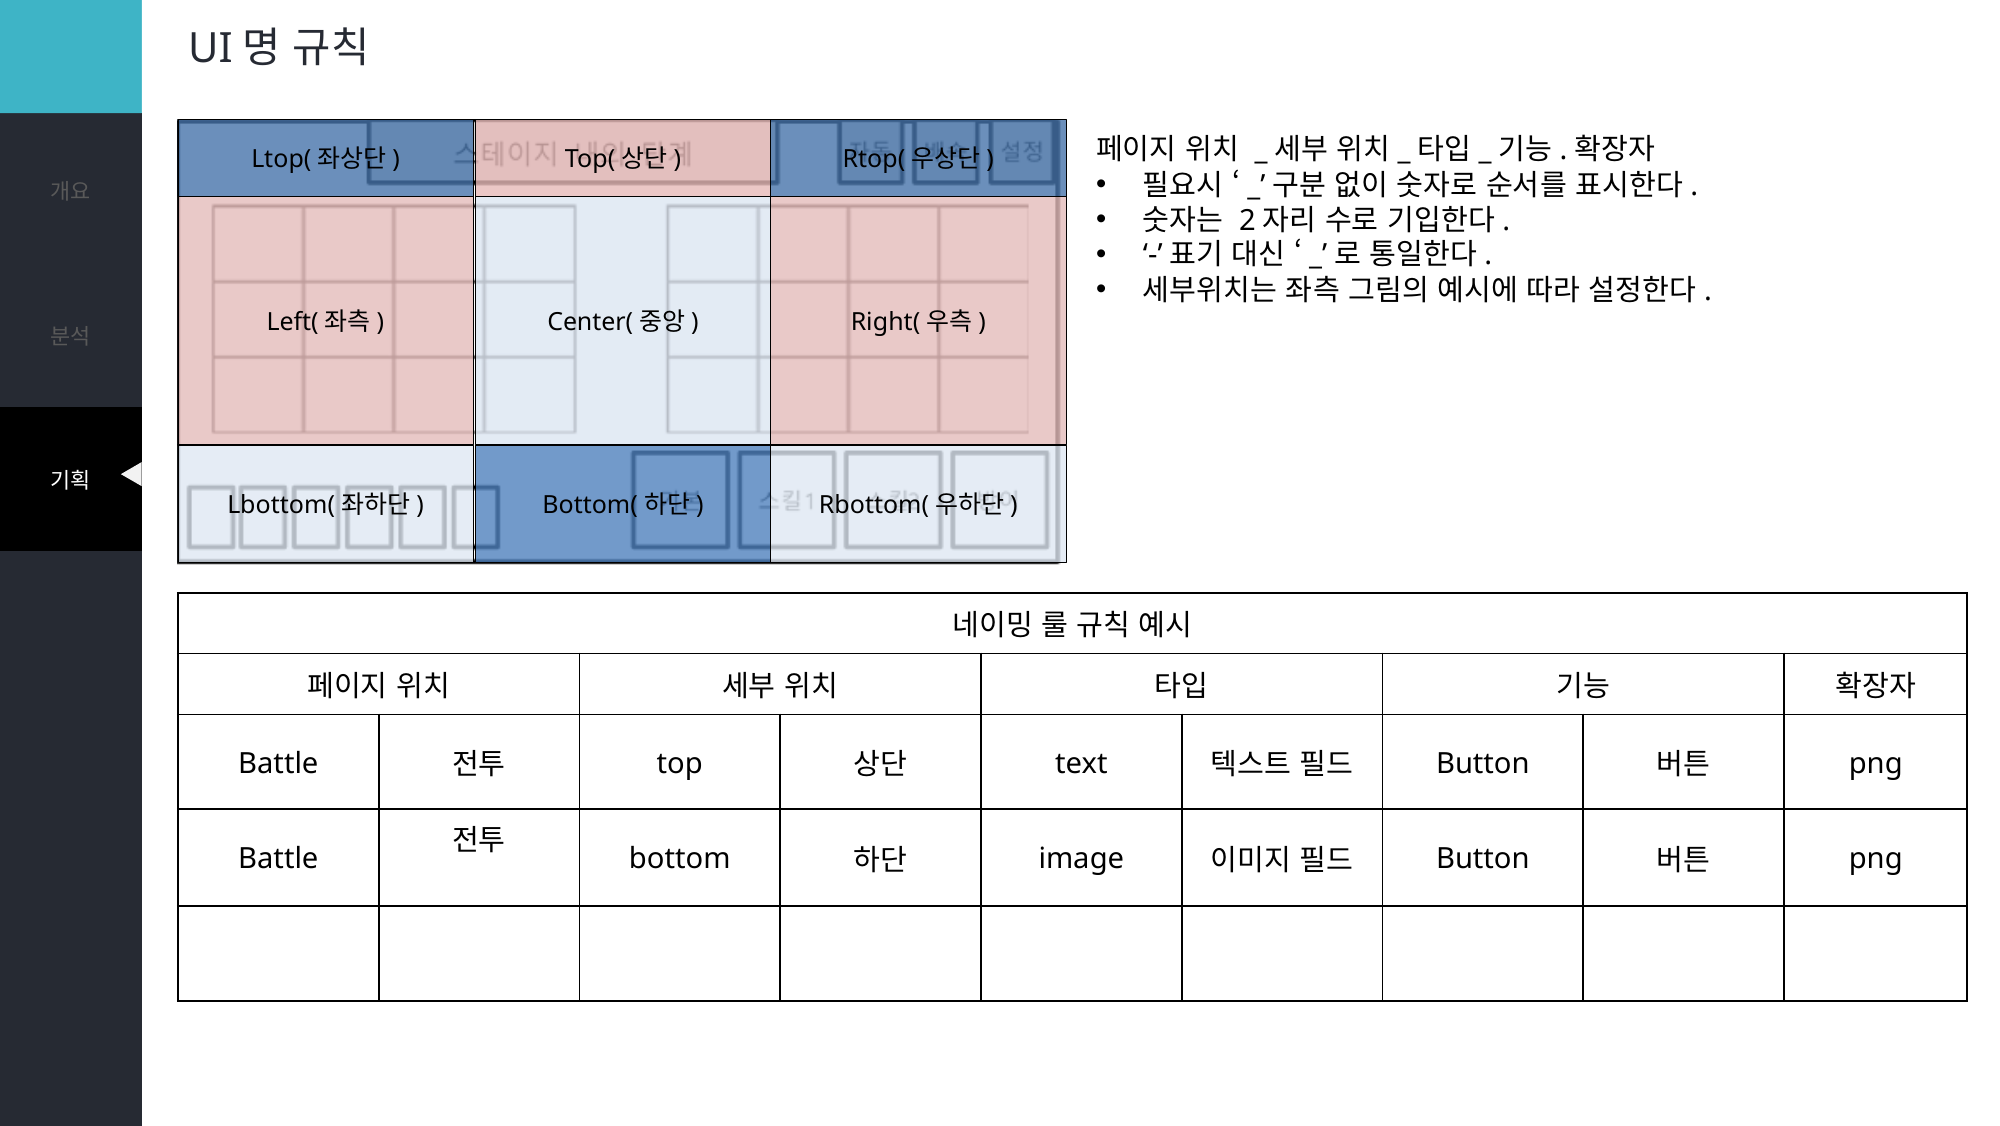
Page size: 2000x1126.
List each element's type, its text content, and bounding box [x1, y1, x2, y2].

table_cell [1383, 907, 1582, 1000]
table_cell bottom [580, 810, 779, 905]
table_cell Battle [179, 715, 378, 808]
table_header 네이밍 룰 규칙 예시 [179, 594, 1966, 653]
text_box 페이지 위치 _세부 위치_타입_기능.확장자 필요시 ‘_’구분 없이 숫자로 순서를 표시한다. 숫자는 2자리 수로 기입한다. ‘-’표기 대신 ‘_’로 통일한다. 세부위치는 좌측 그림의 예시에 따라 설정한다. [1081, 123, 1968, 349]
table_cell 전투 [380, 715, 579, 808]
table_cell 하단 [781, 810, 980, 905]
table_cell [1785, 907, 1966, 1000]
table_cell [1183, 907, 1382, 1000]
table_cell 타입 [982, 654, 1382, 714]
table_cell 버튼 [1584, 810, 1783, 905]
table_cell 세부 위치 [580, 654, 980, 714]
table_cell [1584, 907, 1783, 1000]
table_cell [982, 907, 1181, 1000]
table_cell 텍스트 필드 [1183, 715, 1382, 808]
table_cell [179, 907, 378, 1000]
table_cell 상단 [781, 715, 980, 808]
table_cell png [1785, 810, 1966, 905]
table_cell [580, 907, 779, 1000]
table_cell [781, 907, 980, 1000]
table_cell [380, 907, 579, 1000]
table_cell Battle [179, 810, 378, 905]
table_cell 페이지 위치 [179, 654, 579, 714]
table_cell top [580, 715, 779, 808]
table_cell 전투 [380, 810, 579, 905]
table_cell image [982, 810, 1181, 905]
table_cell png [1785, 715, 1966, 808]
table_cell 이미지 필드 [1183, 810, 1382, 905]
title UI명 규칙 [173, 1, 1969, 91]
picture [177, 119, 1064, 566]
table_cell 기능 [1383, 654, 1783, 714]
table_cell 버튼 [1584, 715, 1783, 808]
table_cell text [982, 715, 1181, 808]
table_cell Button [1383, 715, 1582, 808]
table_cell 확장자 [1785, 654, 1966, 714]
table_cell Button [1383, 810, 1582, 905]
